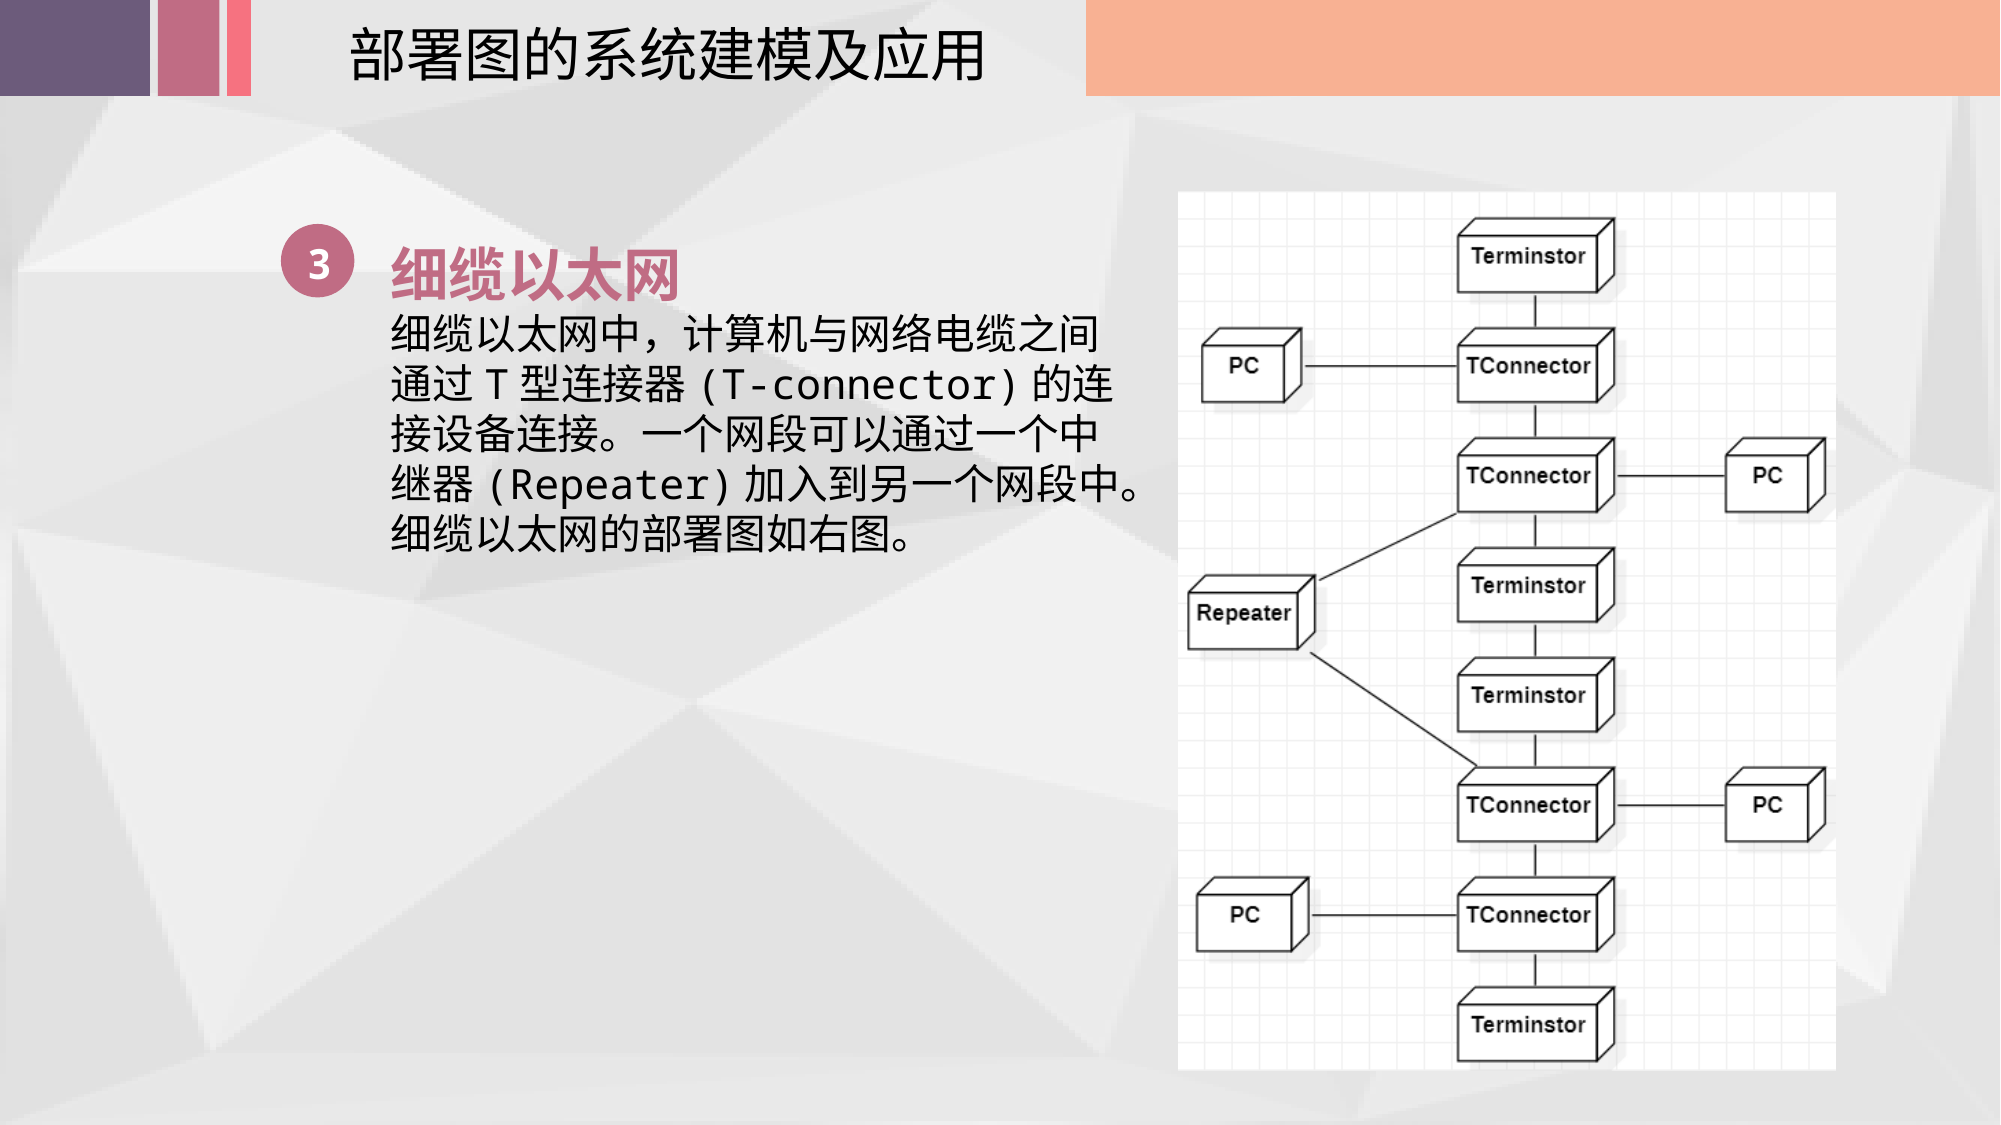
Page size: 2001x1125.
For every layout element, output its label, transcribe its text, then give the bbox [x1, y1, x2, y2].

text_box [157, 0, 220, 96]
text_box [227, 0, 251, 96]
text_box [280, 223, 1146, 569]
text_box [0, 0, 150, 96]
text_box 部署图的系统建模及应用 [333, 10, 1004, 95]
picture [0, 0, 2001, 1125]
text_box [1086, 0, 2000, 96]
